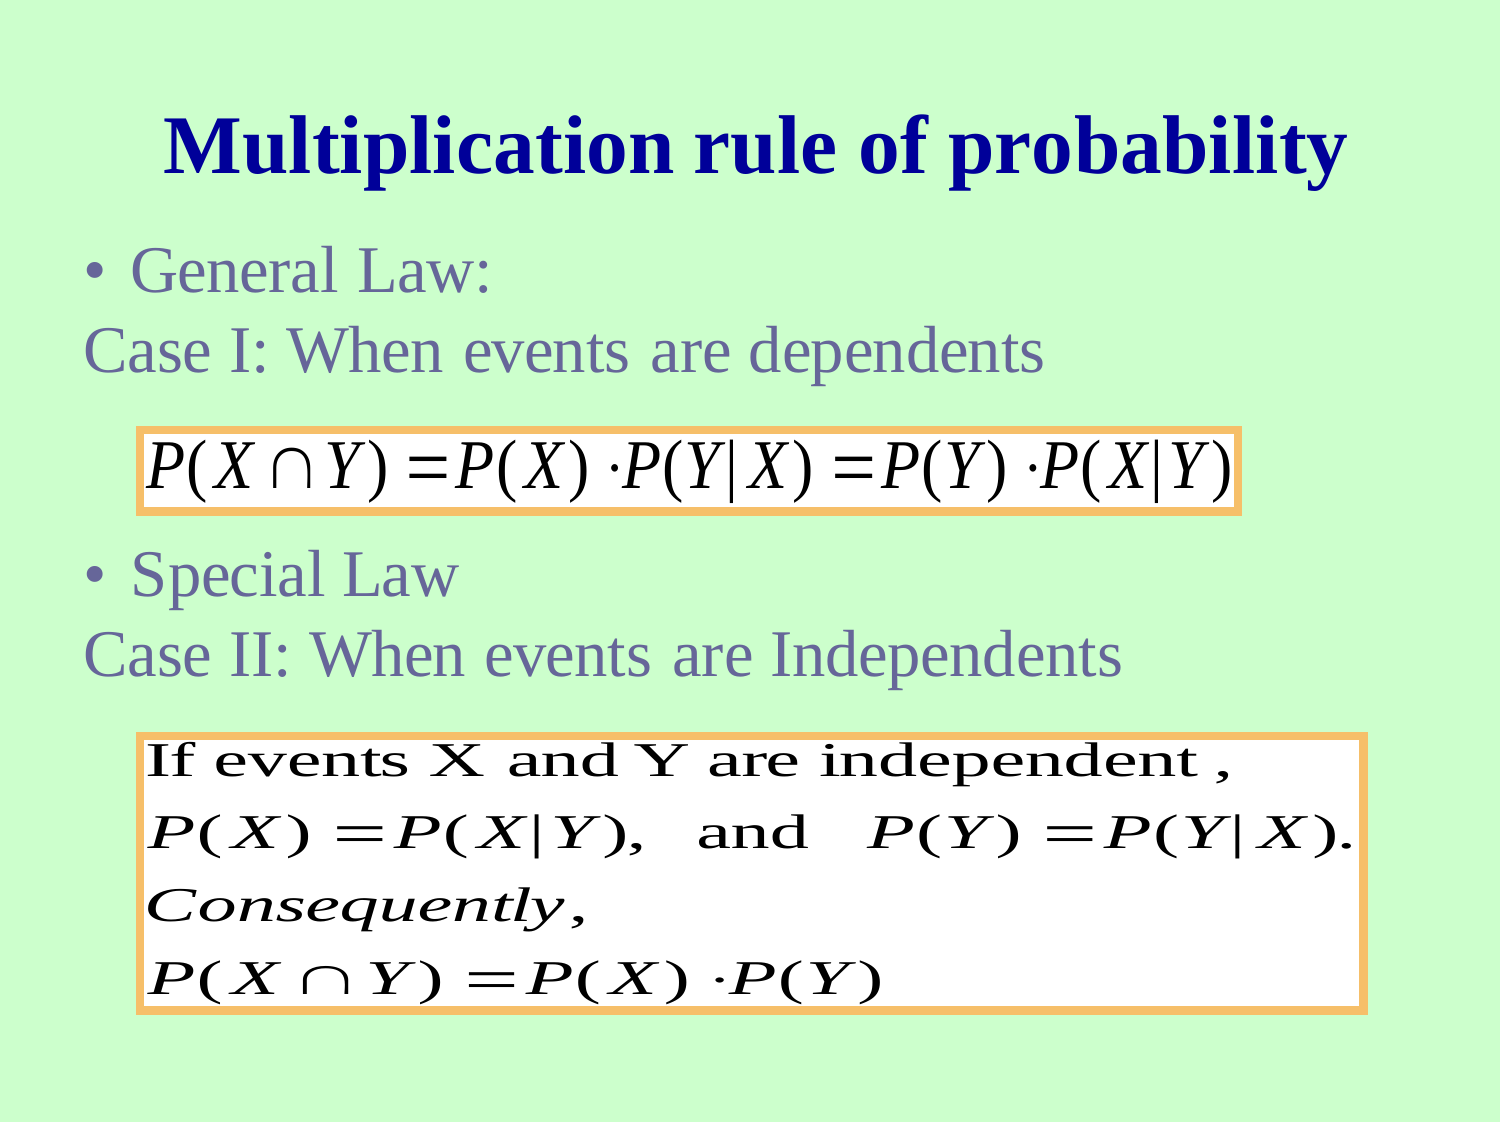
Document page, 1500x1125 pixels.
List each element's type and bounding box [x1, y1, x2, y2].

text_box [0, 0, 1500, 1123]
